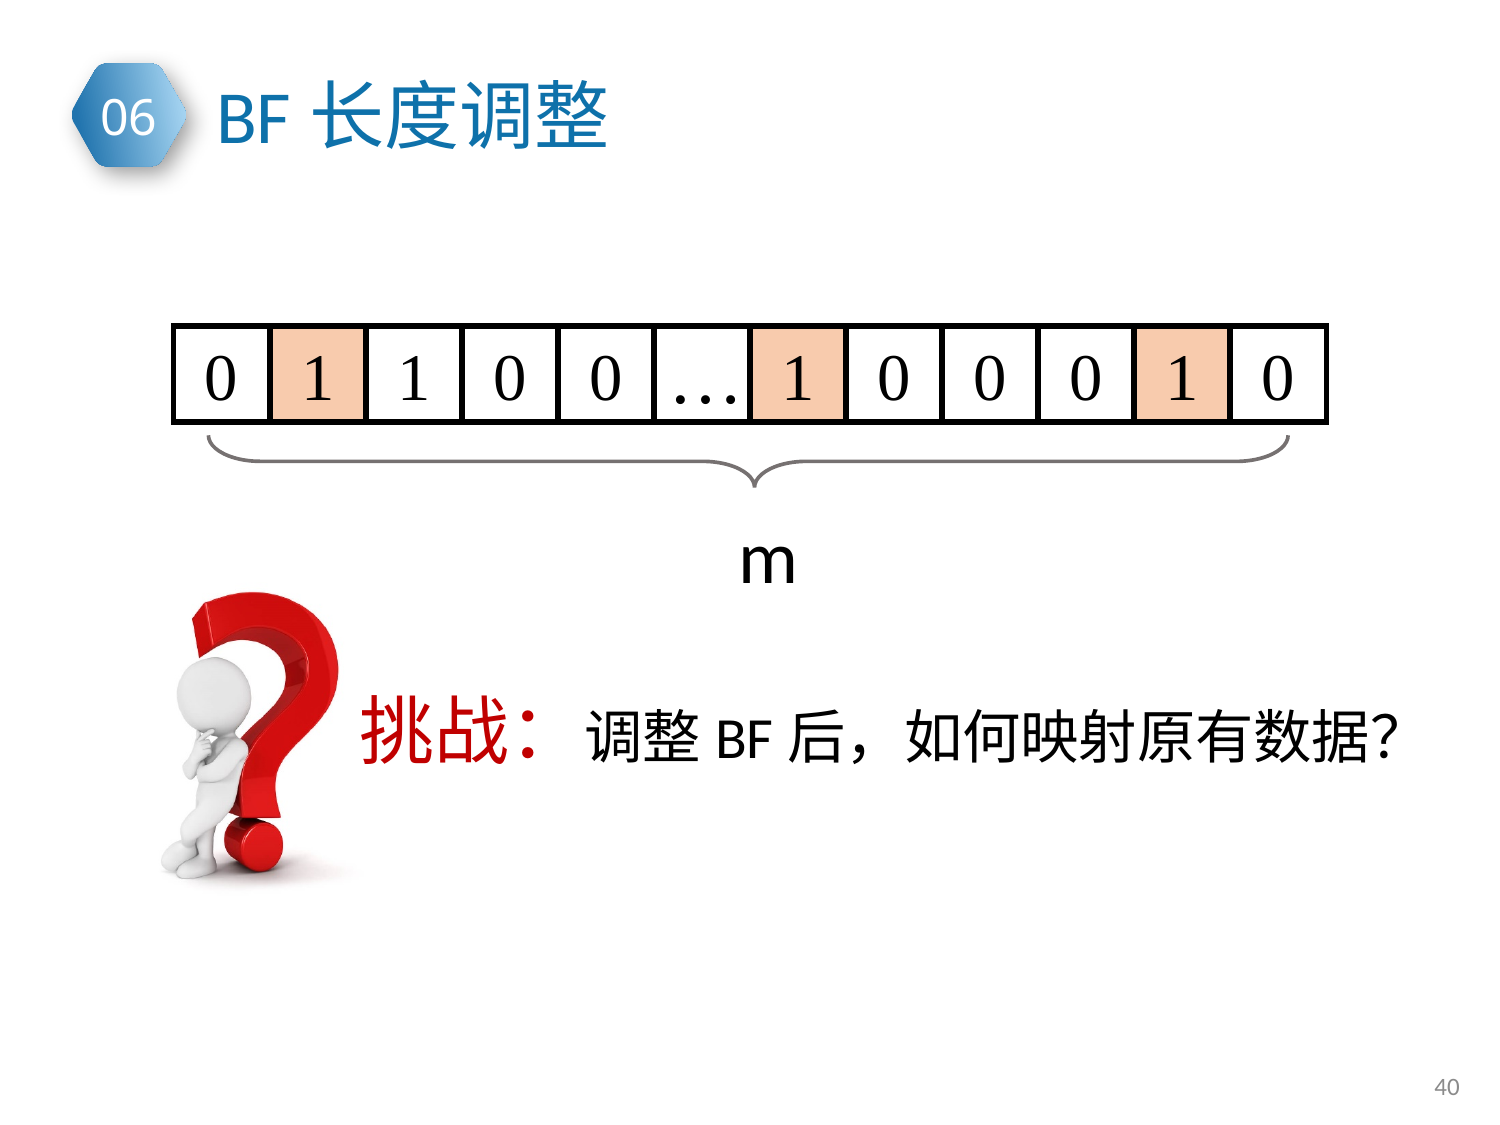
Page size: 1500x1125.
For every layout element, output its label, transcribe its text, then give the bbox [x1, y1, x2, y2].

picture [114, 571, 378, 907]
text_box BF长度调整 [201, 61, 625, 166]
text_box 挑战：调整BF后，如何映射原有数据？ [378, 675, 1444, 781]
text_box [173, 325, 1327, 607]
slide_number 40 [1137, 1055, 1475, 1115]
